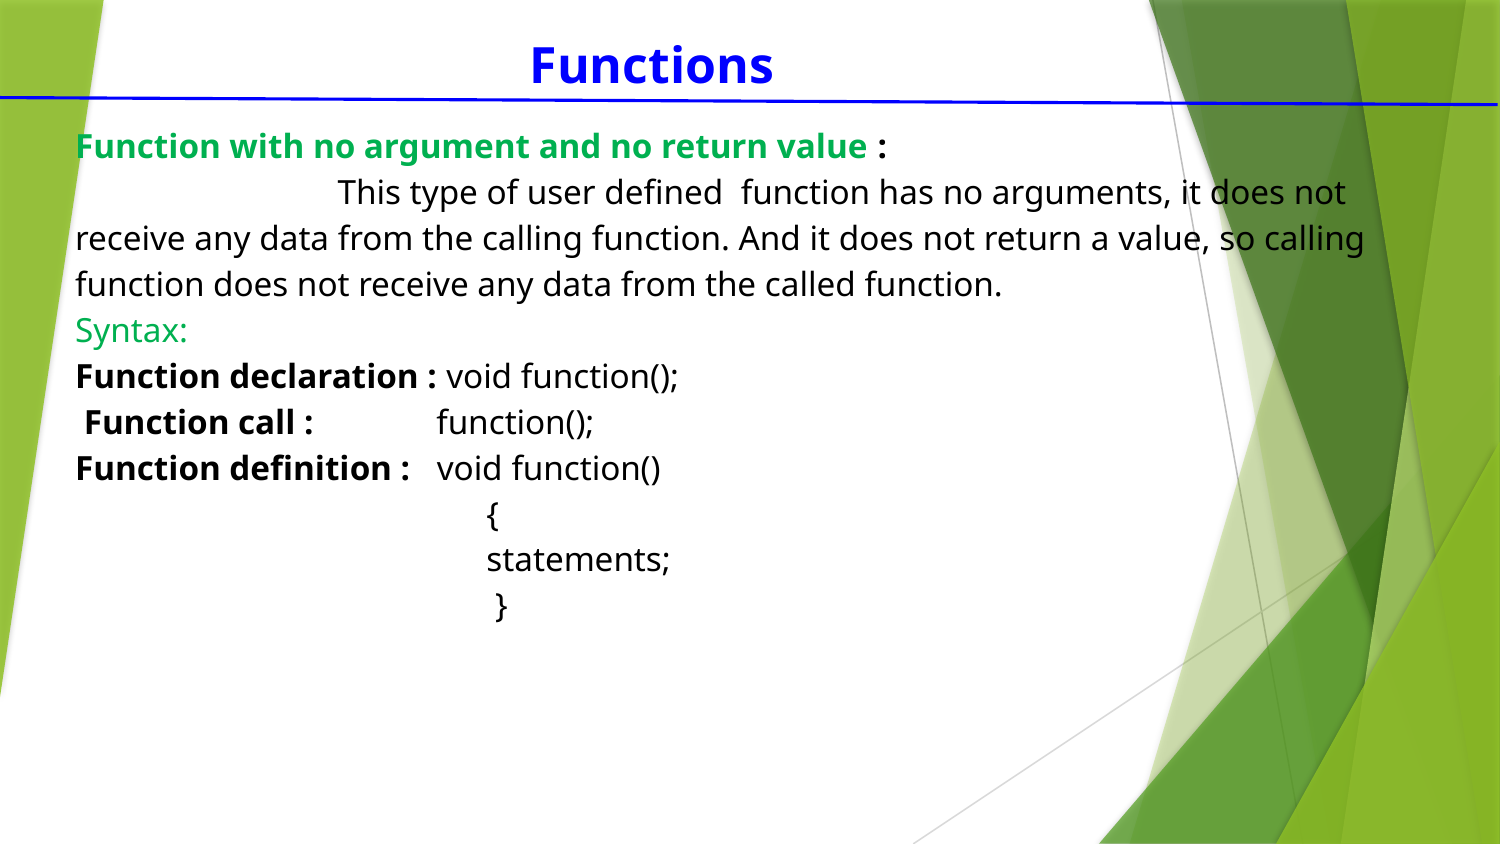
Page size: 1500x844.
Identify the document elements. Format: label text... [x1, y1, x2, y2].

text_box Functions [384, 18, 862, 71]
text_box Function with no argument and no return value : This type of user defined function has no arguments, it does not receive any data from the calling function. And it does not return a value, so calling function does not receive any data from the called function. Syntax: Function declaration : void function(); Function call : function(); Function definition : void function() { statements; } [35, 114, 1461, 799]
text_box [0, 97, 1499, 106]
